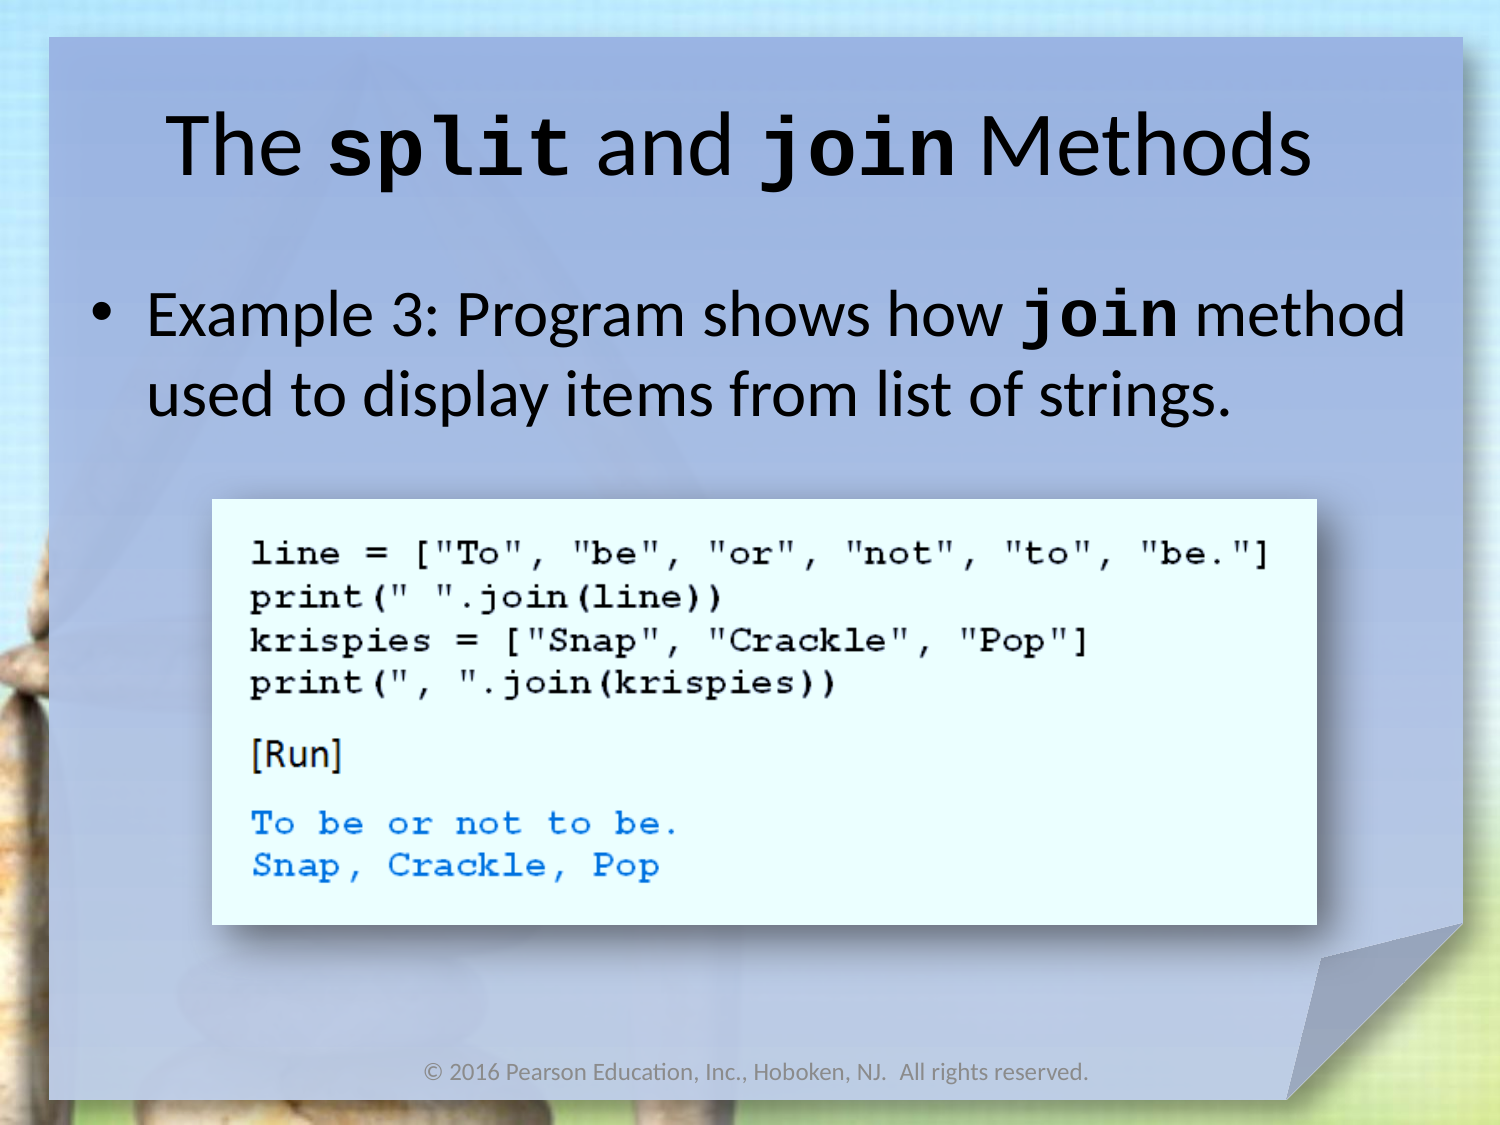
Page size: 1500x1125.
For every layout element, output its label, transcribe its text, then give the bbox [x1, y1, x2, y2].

list Example 3: Program shows how join method used to display items from list of strings. [74, 262, 1426, 1006]
picture [0, 0, 1500, 1125]
footer © 2016 Pearson Education, Inc., Hoboken, NJ. All rights reserved. [81, 1050, 1432, 1091]
title The split and join Methods [74, 44, 1426, 233]
